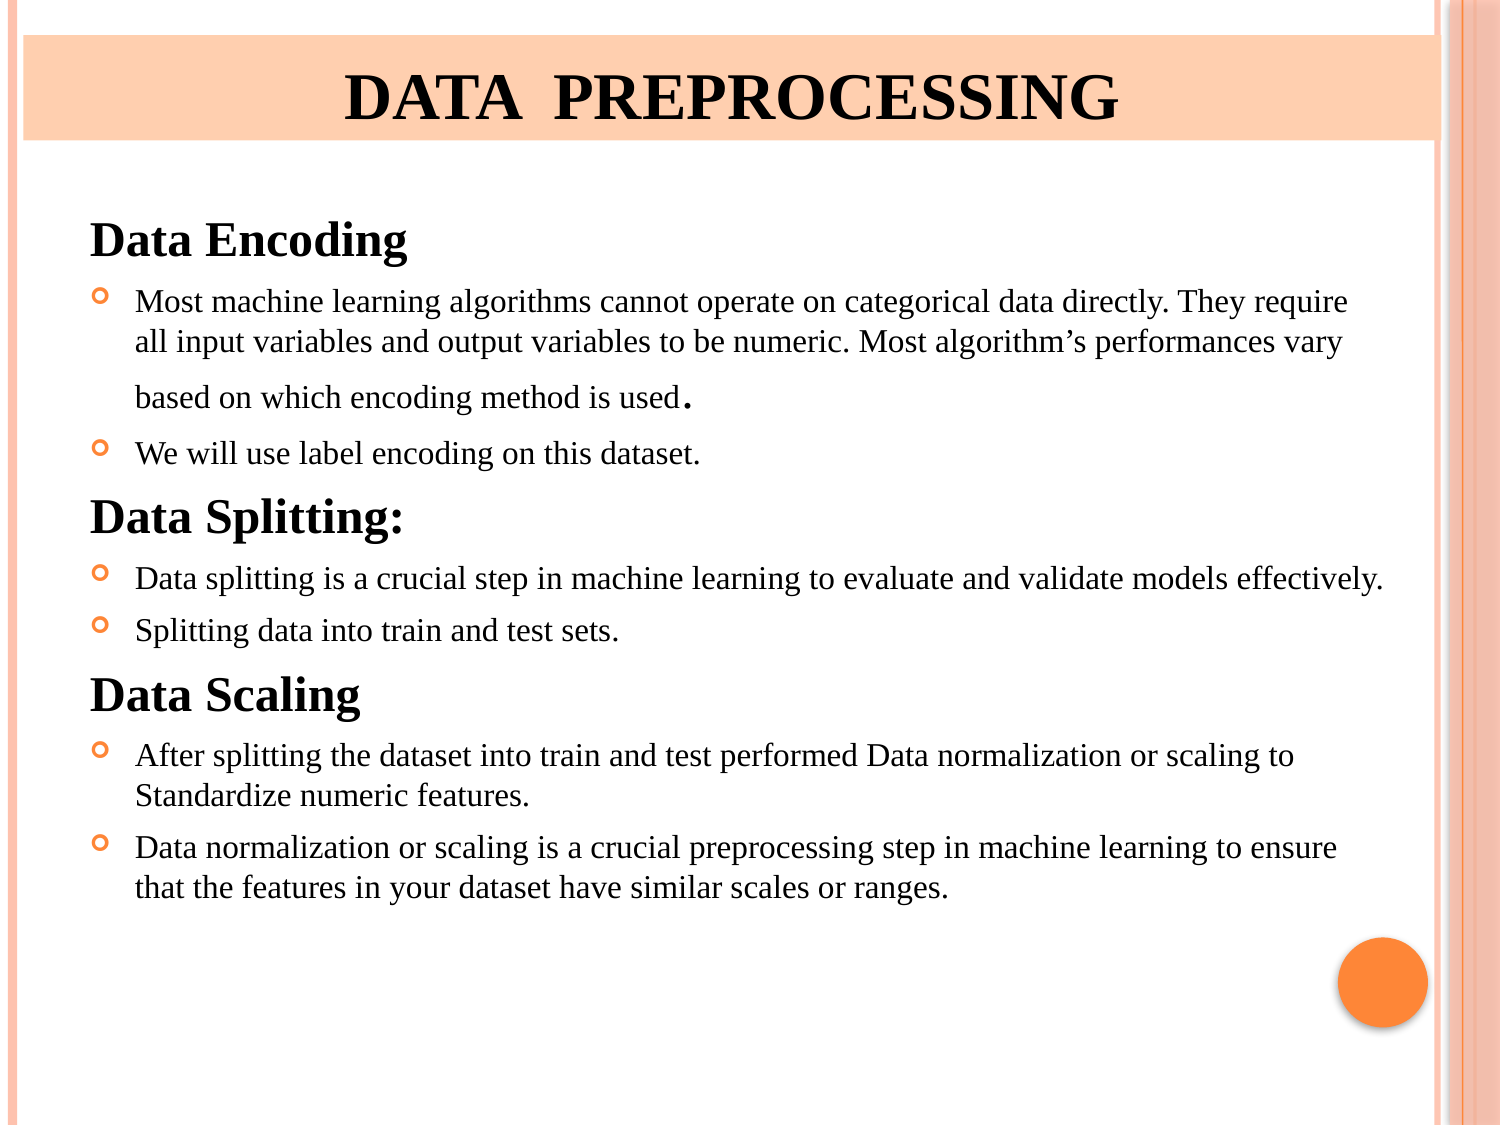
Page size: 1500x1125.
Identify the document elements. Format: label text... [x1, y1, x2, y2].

list Data Encoding Most machine learning algorithms cannot operate on categorical data directly. They require all input variables and output variables to be numeric. Most algorithm’s performances vary based on which encoding method is used. We will use label encoding on this dataset. Data Splitting: Data splitting is a crucial step in machine learning to evaluate and validate models effectively. Splitting data into train and test sets. Data Scaling After splitting the dataset into train and test performed Data normalization or scaling to Standardize numeric features. Data normalization or scaling is a crucial preprocessing step in machine learning to ensure that the features in your dataset have similar scales or ranges. [75, 199, 1407, 1062]
text_box DATA PREPROCESSING [23, 35, 1442, 141]
